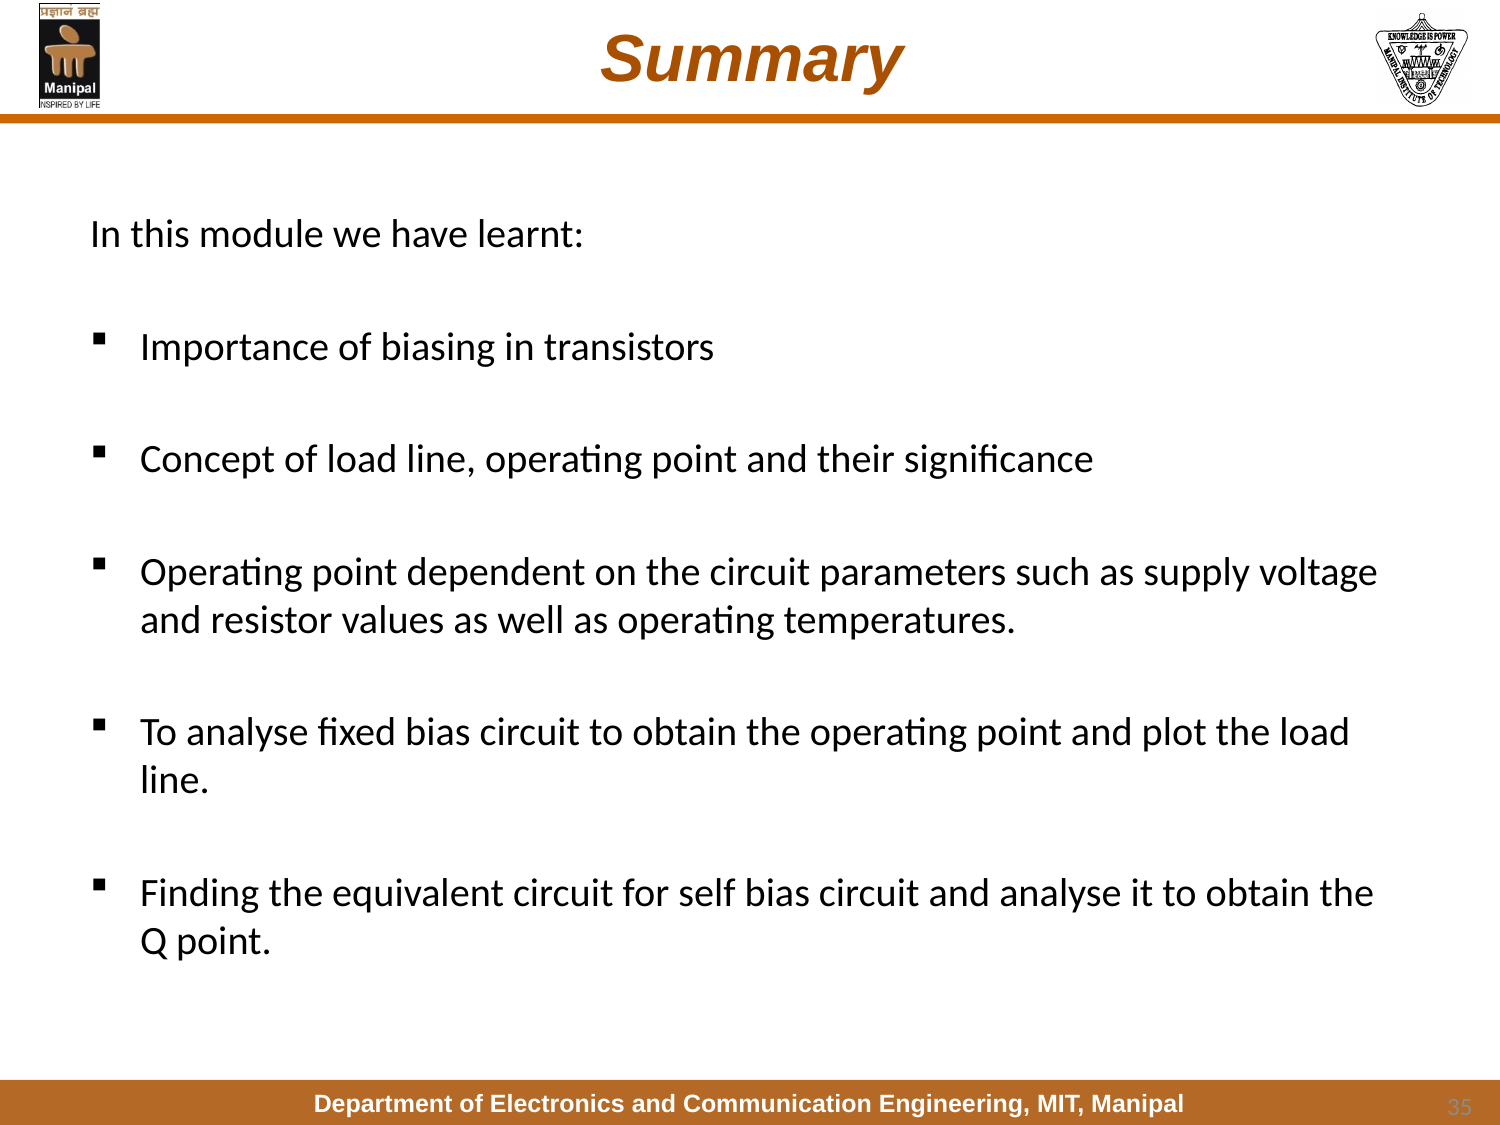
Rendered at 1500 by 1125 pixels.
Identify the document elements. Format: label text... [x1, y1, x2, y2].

slide_number 35 [1137, 1074, 1488, 1125]
picture [39, 3, 77, 108]
list In this module we have learnt: Importance of biasing in transistors Concept of load line, operating point and their significance Operating point dependent on the circuit parameters such as supply voltage and resistor values as well as operating temperatures. To analyse fixed bias circuit to obtain the operating point and plot the load line. Finding the equivalent circuit for self bias circuit and analyse it to obtain the Q point. [75, 200, 1425, 1038]
title Summary [77, 0, 1428, 124]
